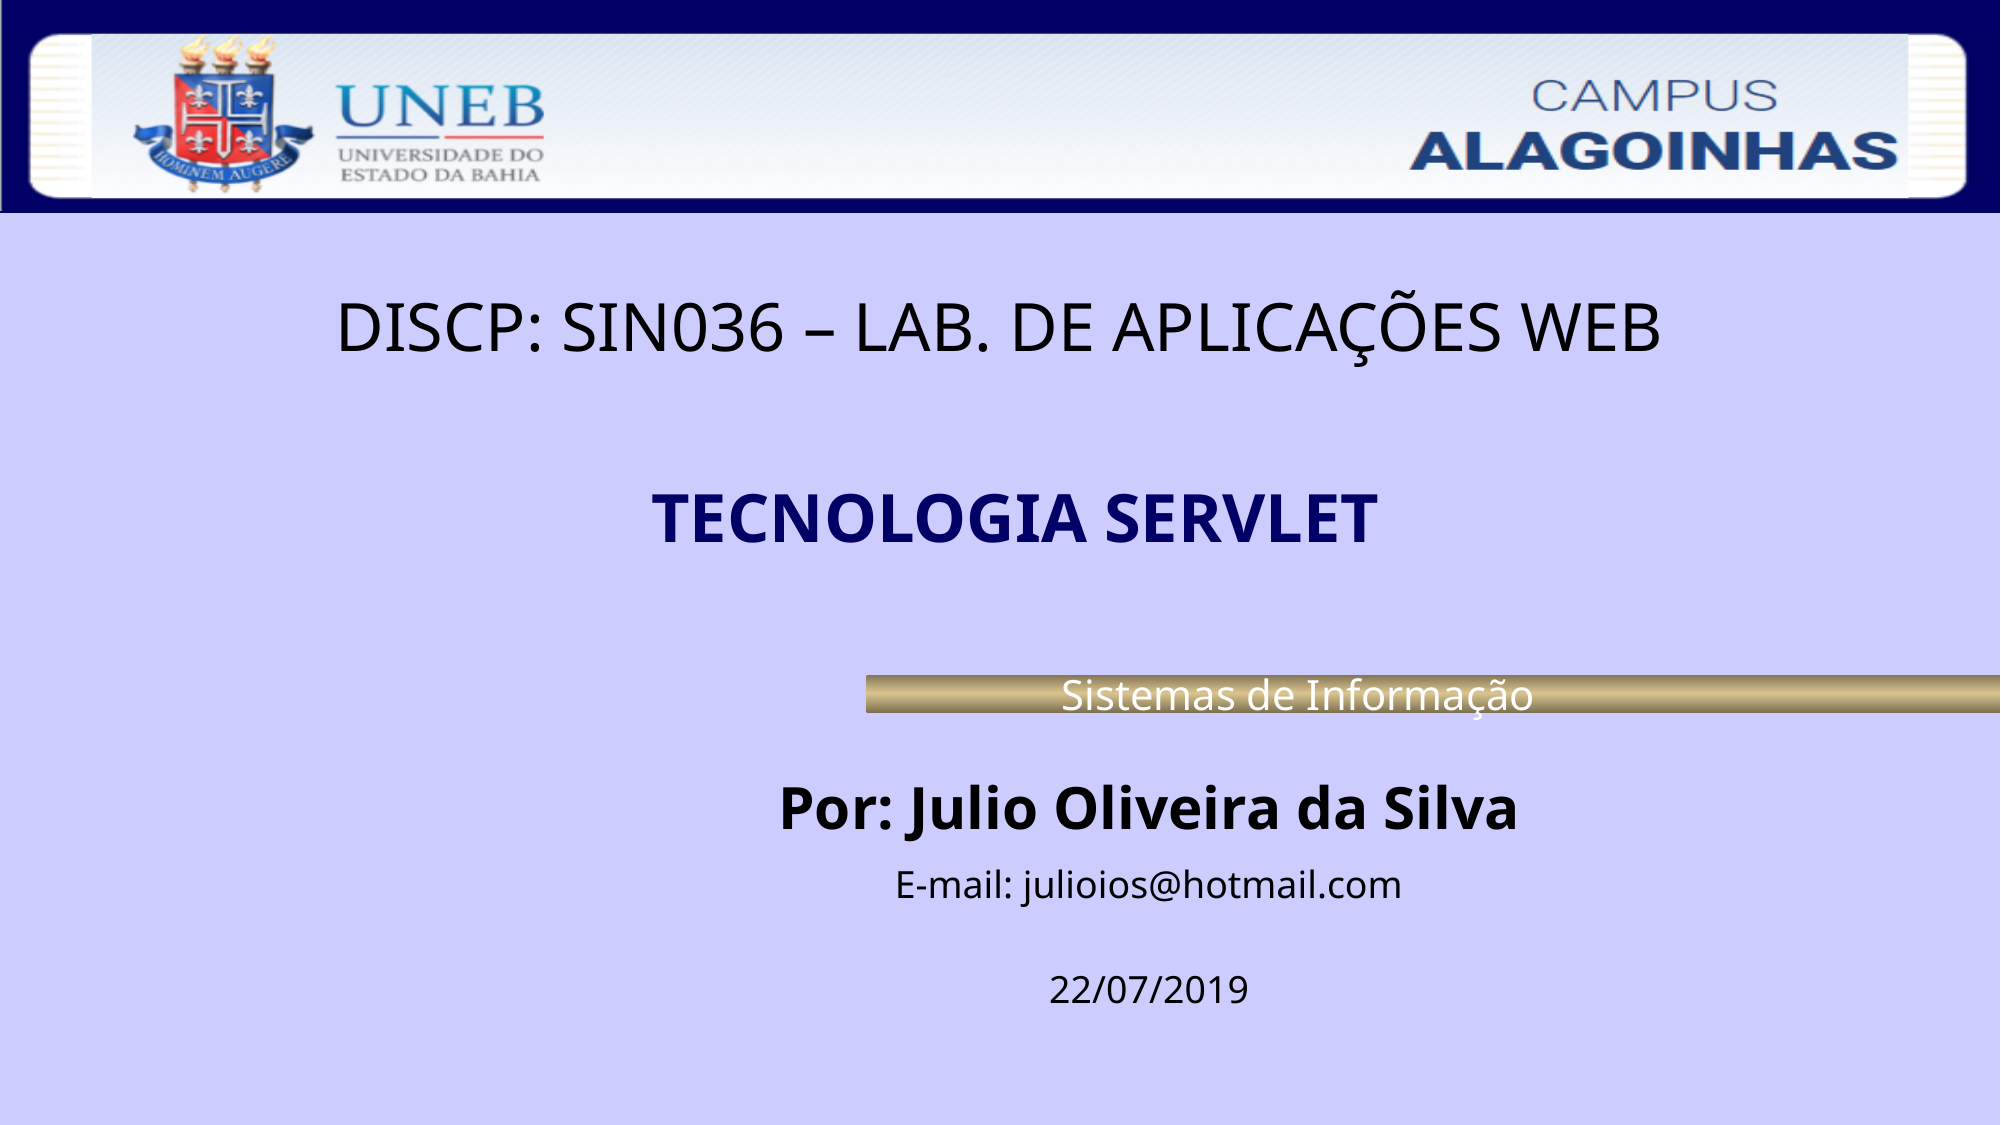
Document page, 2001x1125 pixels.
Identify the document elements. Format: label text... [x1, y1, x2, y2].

text_box Sistemas de Informação [844, 656, 1752, 731]
picture [0, 0, 2000, 213]
title TECNOLOGIA SERVLET [286, 462, 1746, 610]
text_box DISCP: SIN036 – LAB. DE APLICAÇÕES WEB [249, 278, 1750, 462]
subtitle Por: Julio Oliveira da Silva E-mail: julioios@hotmail.com 22/07/2019 [548, 763, 1750, 1051]
